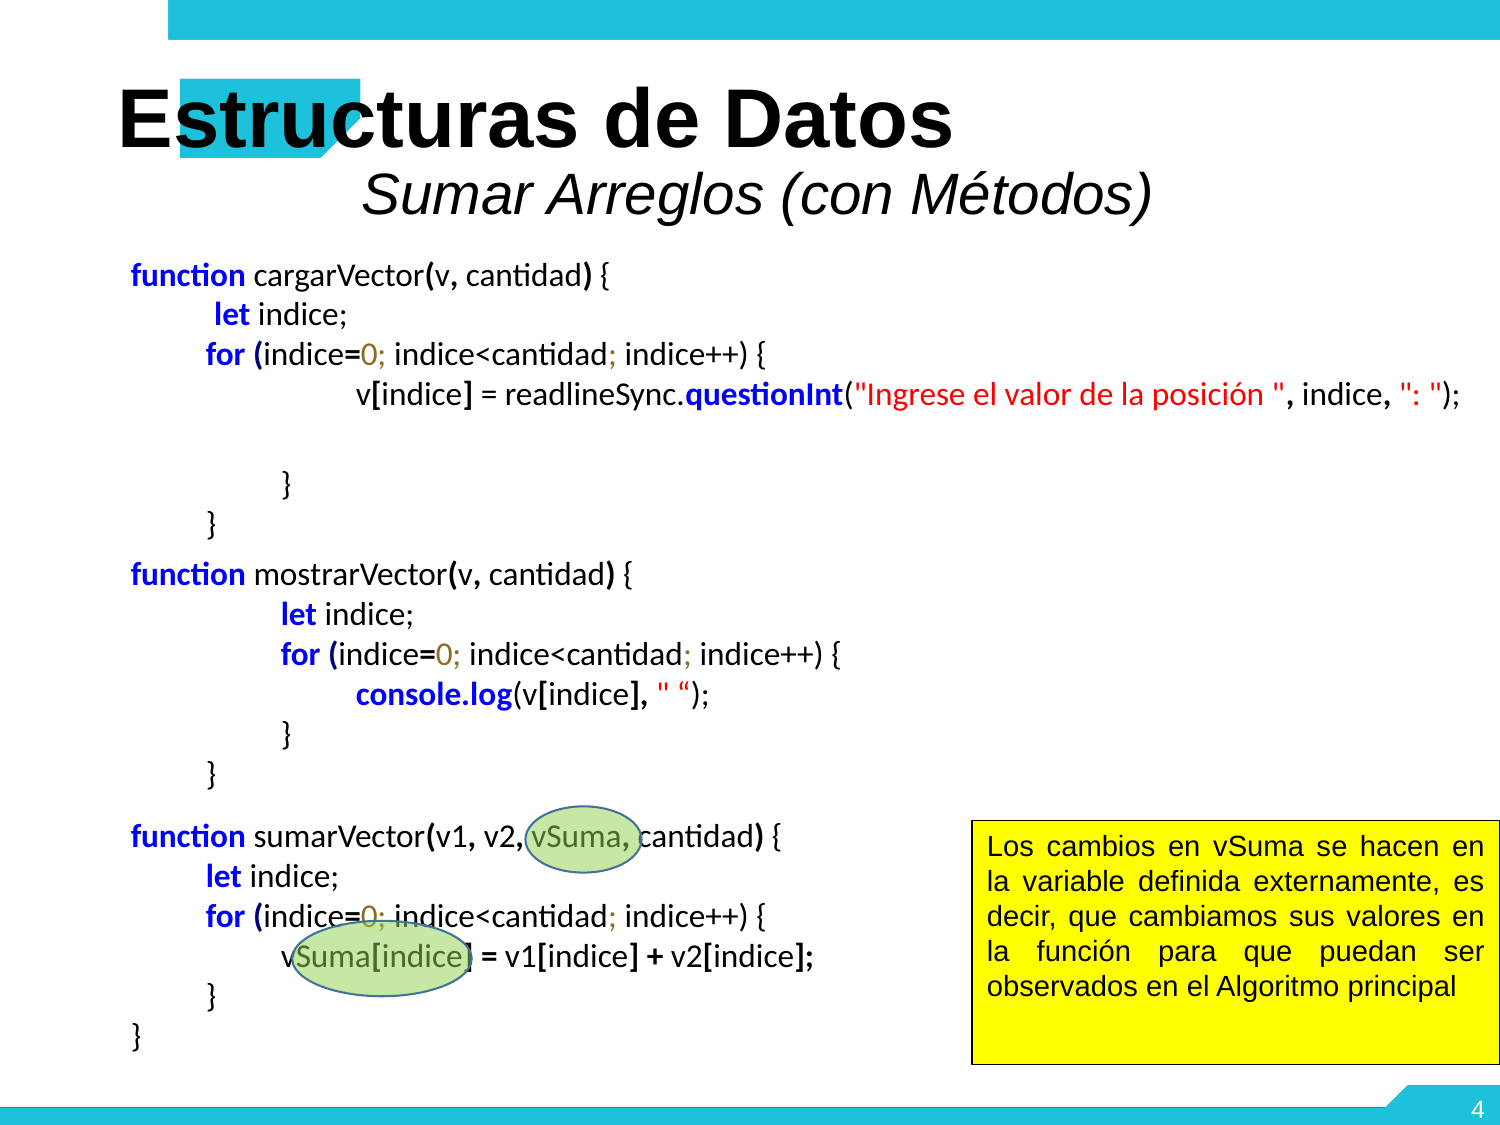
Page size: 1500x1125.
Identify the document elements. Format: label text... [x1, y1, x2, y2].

text_box Estructuras de Datos Sumar Arreglos (con Métodos) [103, 45, 1397, 246]
text_box function sumarVector(v1, v2, vSuma, cantidad) { let indice; for (indice=0; indice<cantidad; indice++) { vSuma[indice] = v1[indice] + v2[indice]; } } [116, 806, 1500, 1049]
text_box function mostrarVector(v, cantidad) { let indice; for (indice=0; indice<cantidad; indice++) { console.log(v[indice], " “); } } [116, 545, 1500, 806]
text_box function cargarVector(v, cantidad) { let indice; for (indice=0; indice<cantidad; indice++) { v[indice] = readlineSync.questionInt("Ingrese el valor de la posición ", indice, ": "); } } [116, 245, 1500, 545]
text_box [525, 806, 642, 873]
text_box [292, 920, 472, 997]
text_box 4 [1408, 1078, 1500, 1125]
text_box Los cambios en vSuma se hacen en la variable definida externamente, es decir, que cambiamos sus valores en la función para que puedan ser observados en el Algoritmo principal [972, 820, 1500, 1065]
